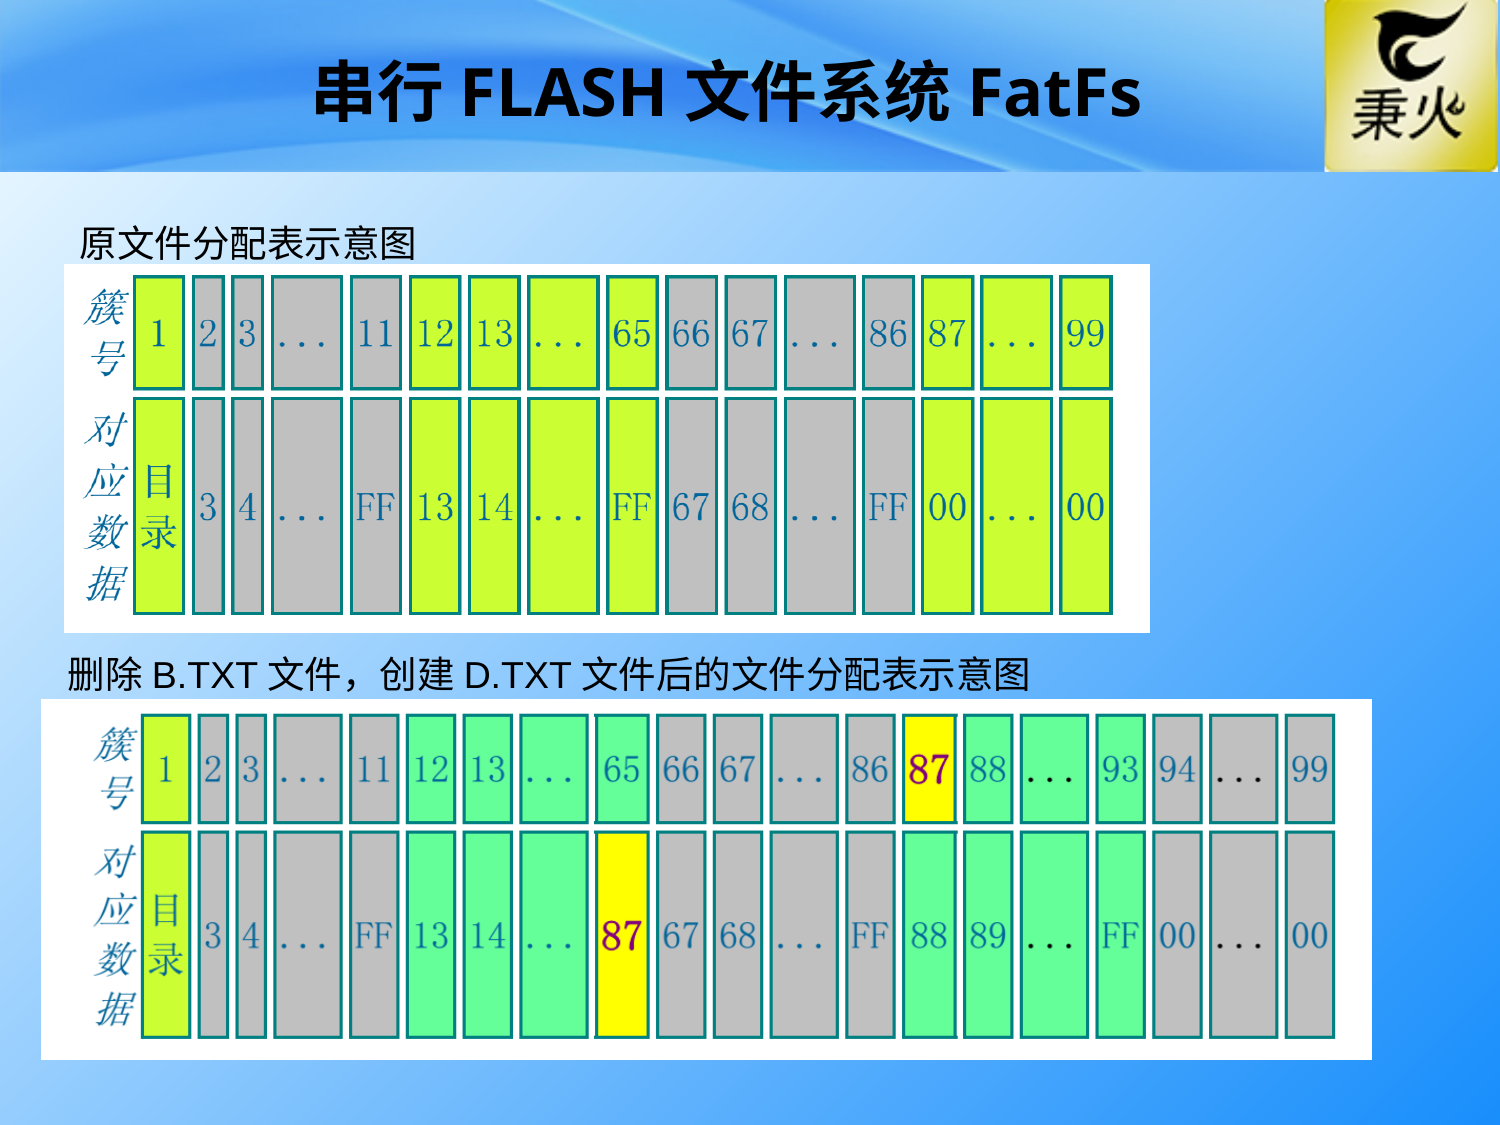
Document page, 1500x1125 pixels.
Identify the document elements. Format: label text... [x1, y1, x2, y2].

text_box 删除B.TXT文件，创建D.TXT文件后的文件分配表示意图 [53, 620, 1317, 697]
picture [64, 264, 1150, 633]
picture [0, 0, 1498, 172]
picture [40, 698, 1372, 1060]
text_box 原文件分配表示意图 [64, 189, 1329, 272]
